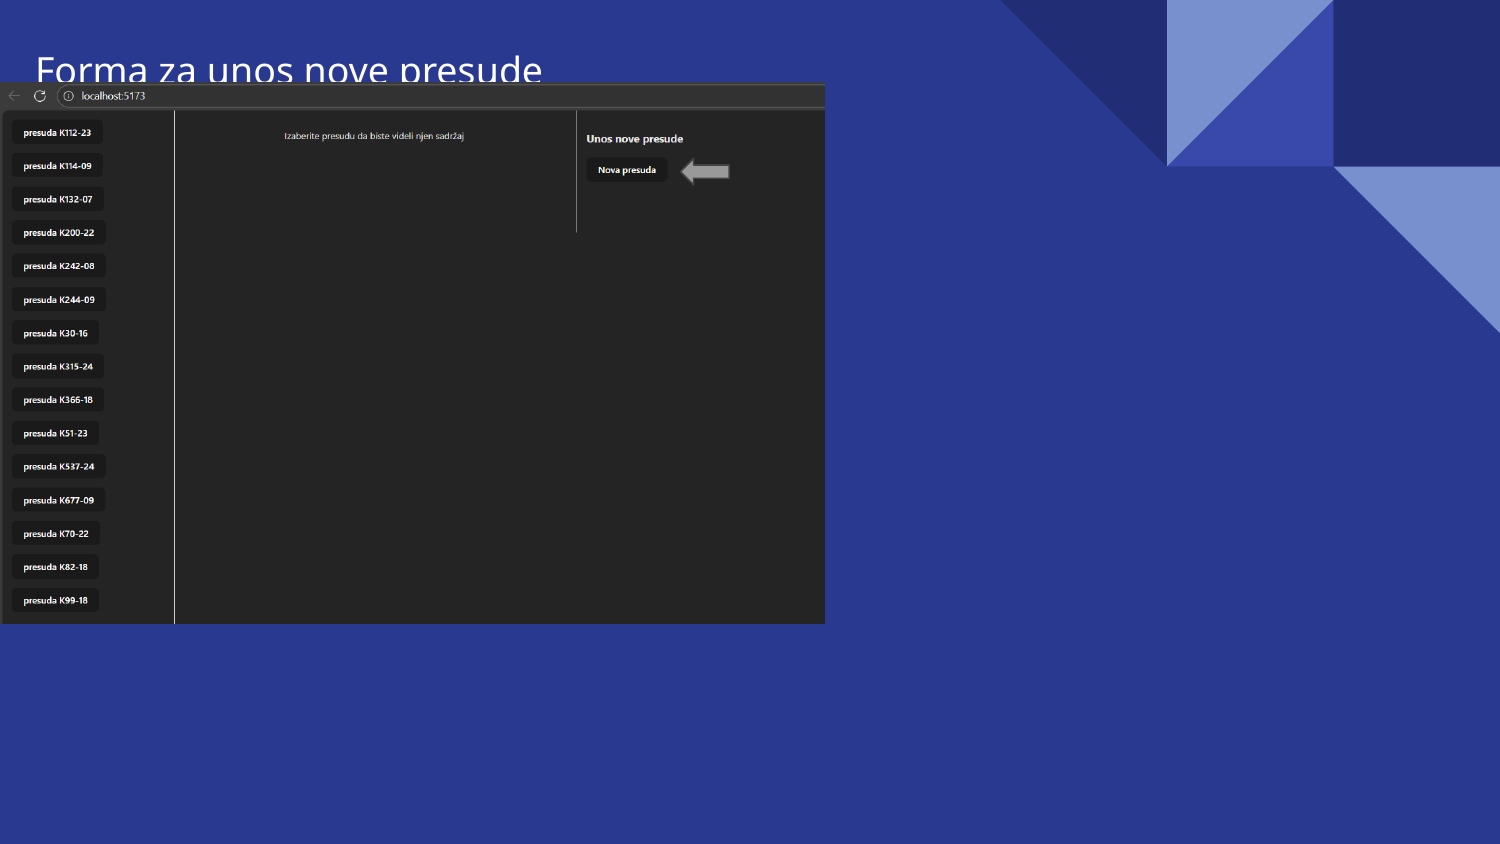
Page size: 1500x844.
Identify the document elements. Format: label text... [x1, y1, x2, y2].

picture [0, 82, 825, 625]
subtitle Forma za unos nove presude [20, 24, 1080, 124]
